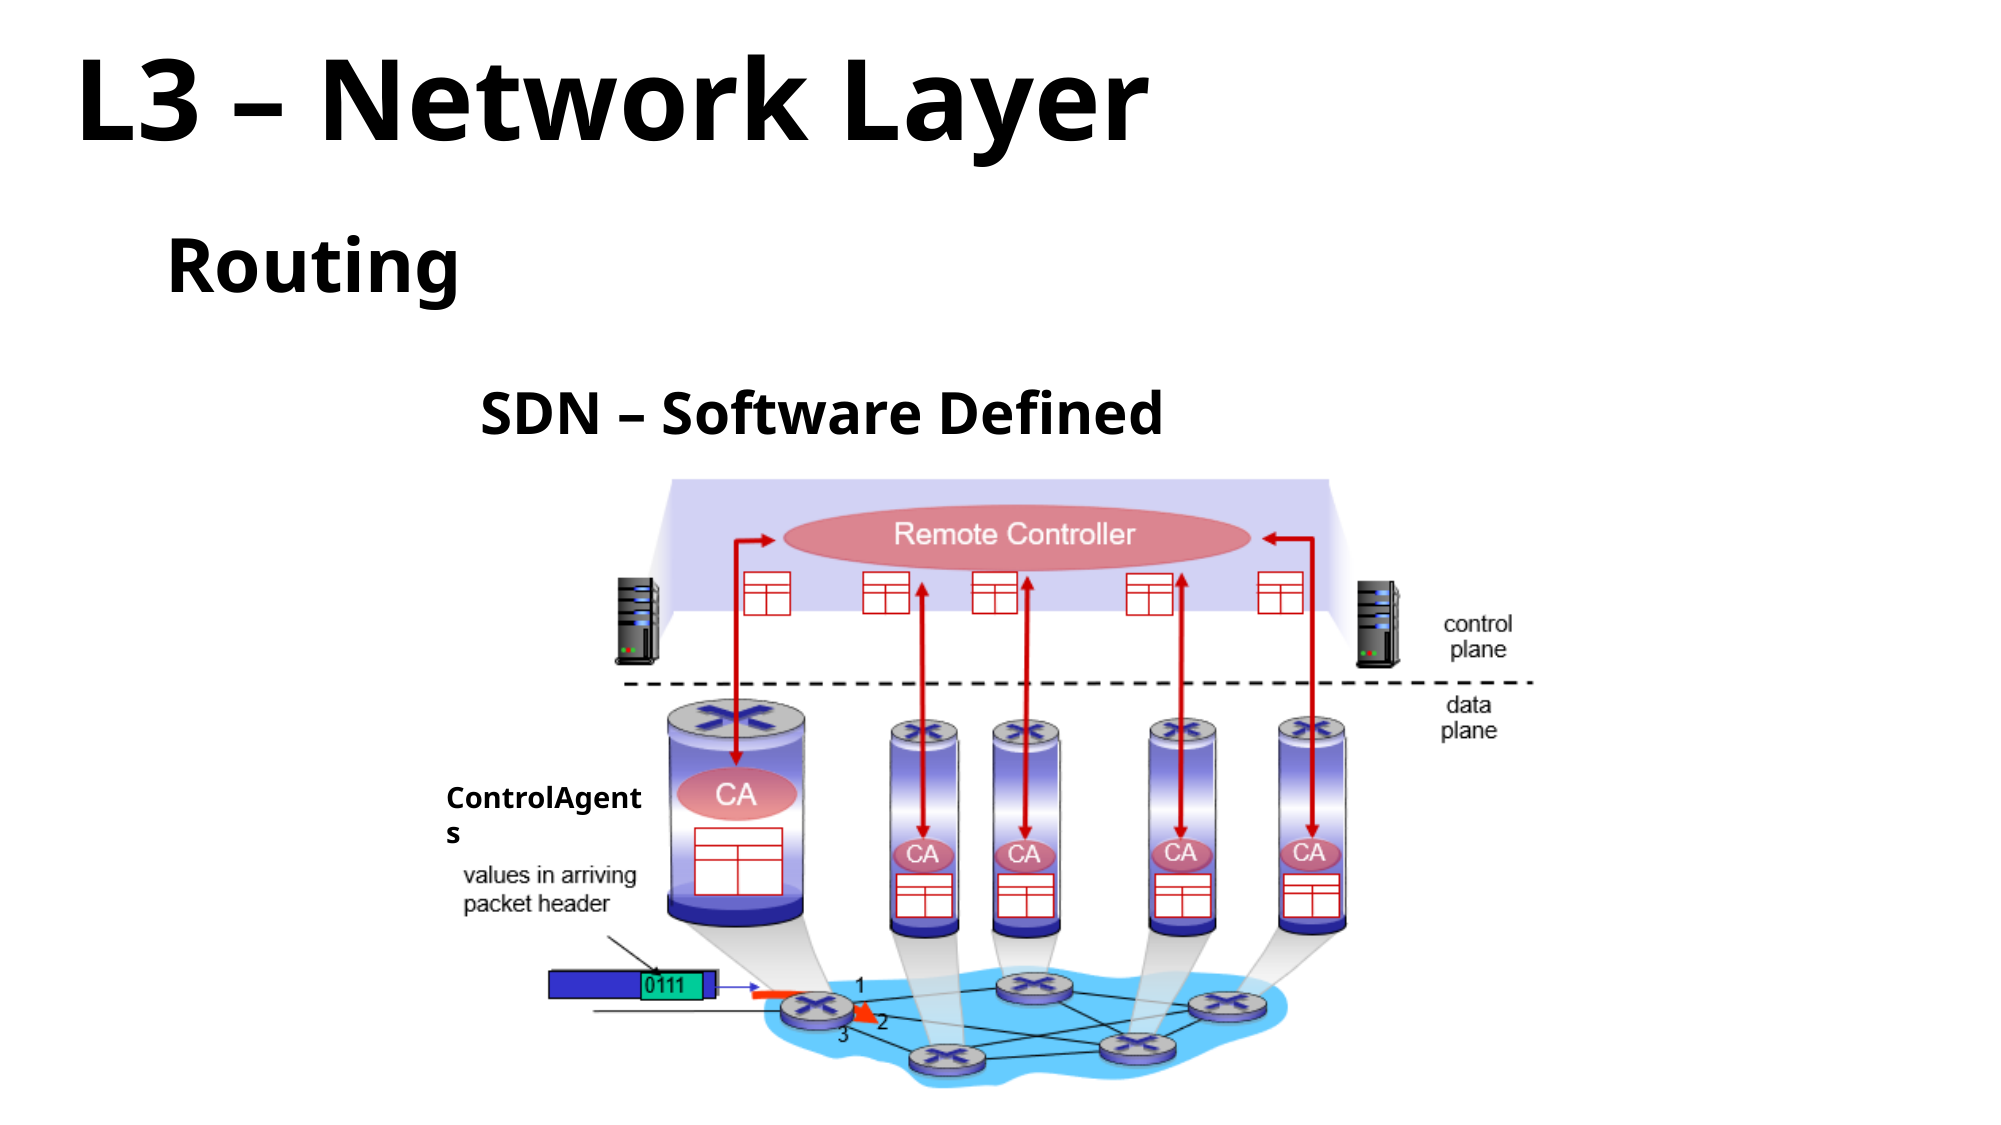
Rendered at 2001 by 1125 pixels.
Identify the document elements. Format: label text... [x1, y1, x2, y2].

text_box SDN – Software Defined Networking [465, 369, 1535, 454]
picture [430, 454, 1570, 1090]
text_box Routing [150, 210, 484, 316]
text_box L3 – Network Layer [59, 20, 1195, 170]
